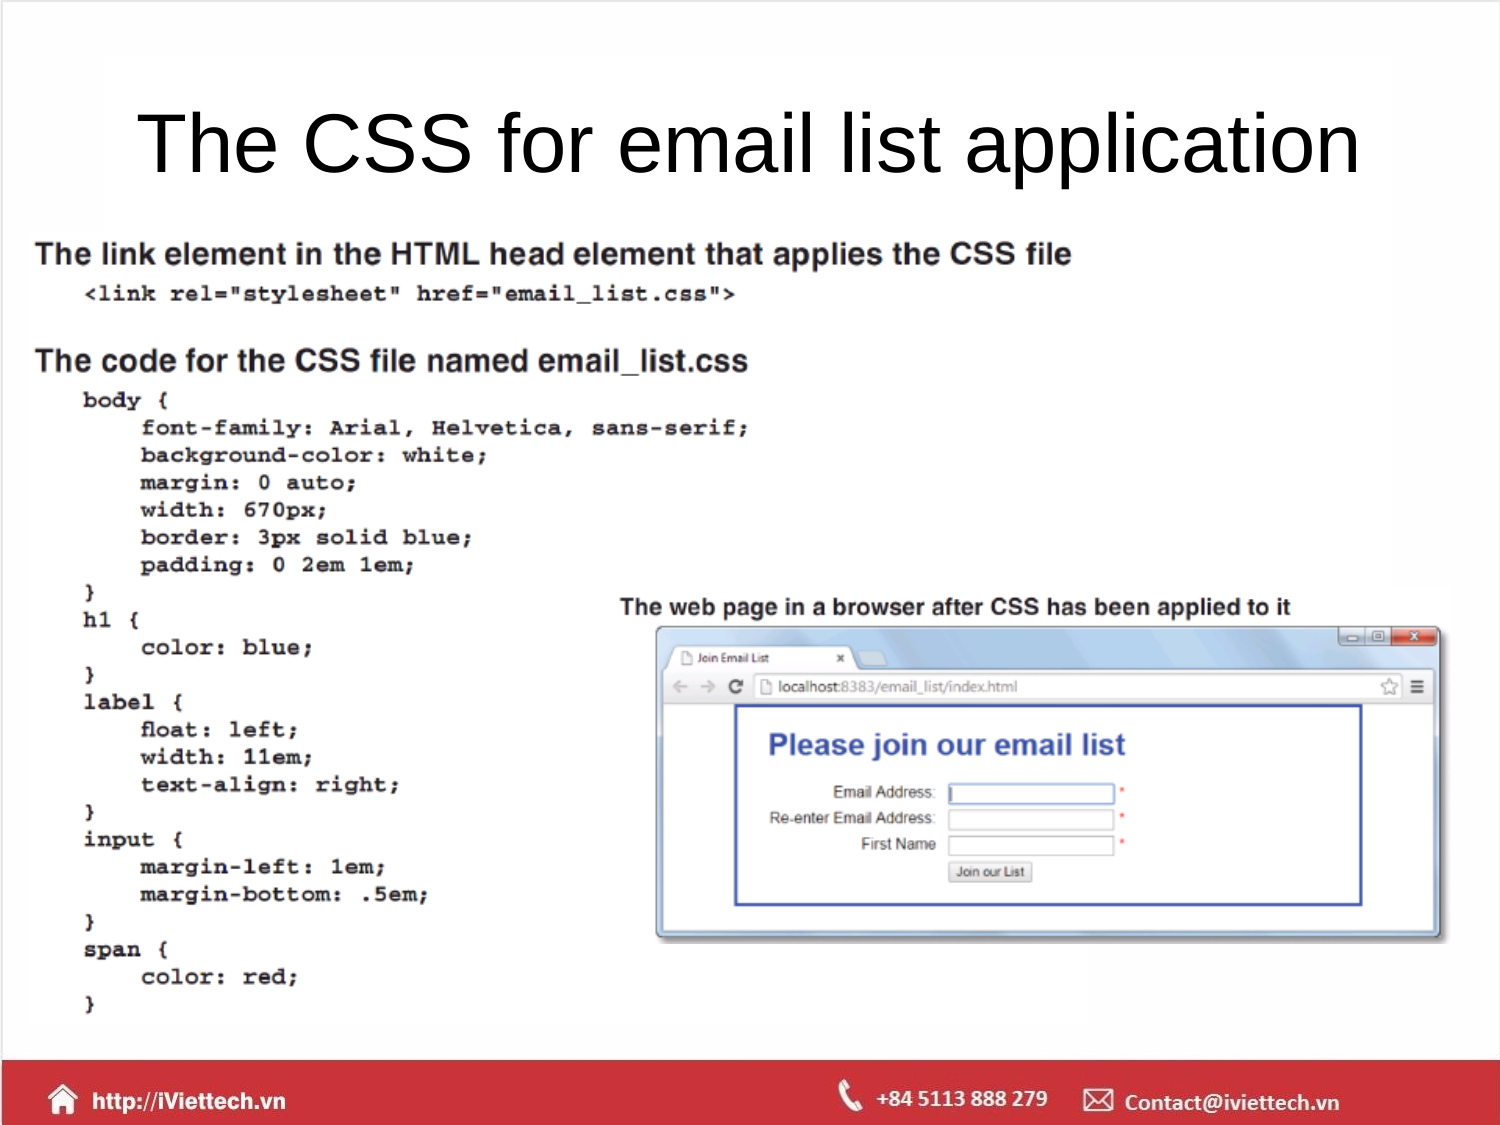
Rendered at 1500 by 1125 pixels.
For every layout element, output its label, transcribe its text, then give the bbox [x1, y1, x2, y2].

picture [0, 0, 1500, 1125]
title The CSS for email list application [75, 45, 1425, 233]
